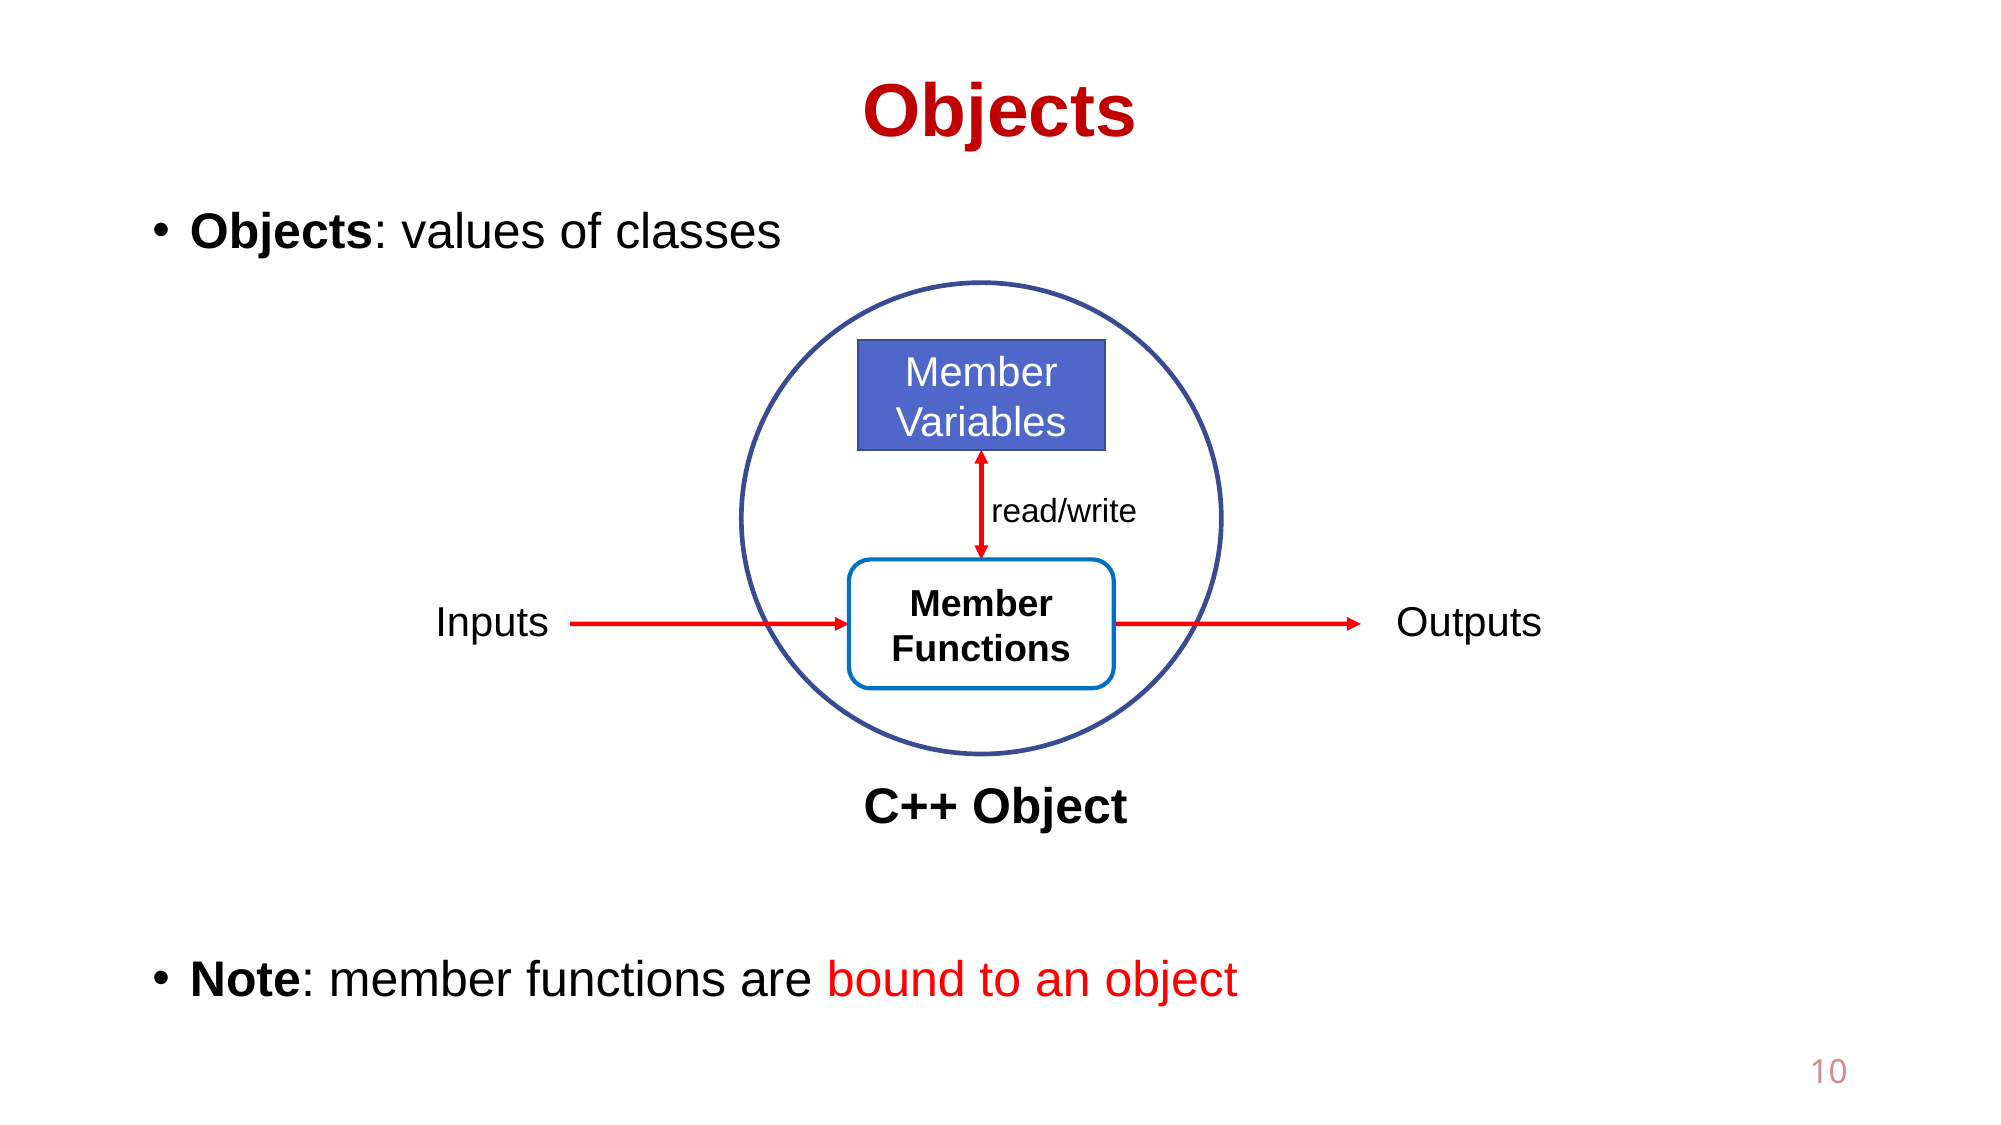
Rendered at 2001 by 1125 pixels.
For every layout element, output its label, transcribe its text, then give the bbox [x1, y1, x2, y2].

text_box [420, 282, 1580, 843]
list Objects: values of classes Note: member functions are bound to an object [137, 197, 1863, 1025]
slide_number 10 [1412, 1042, 1863, 1103]
title Objects [137, 59, 1863, 166]
